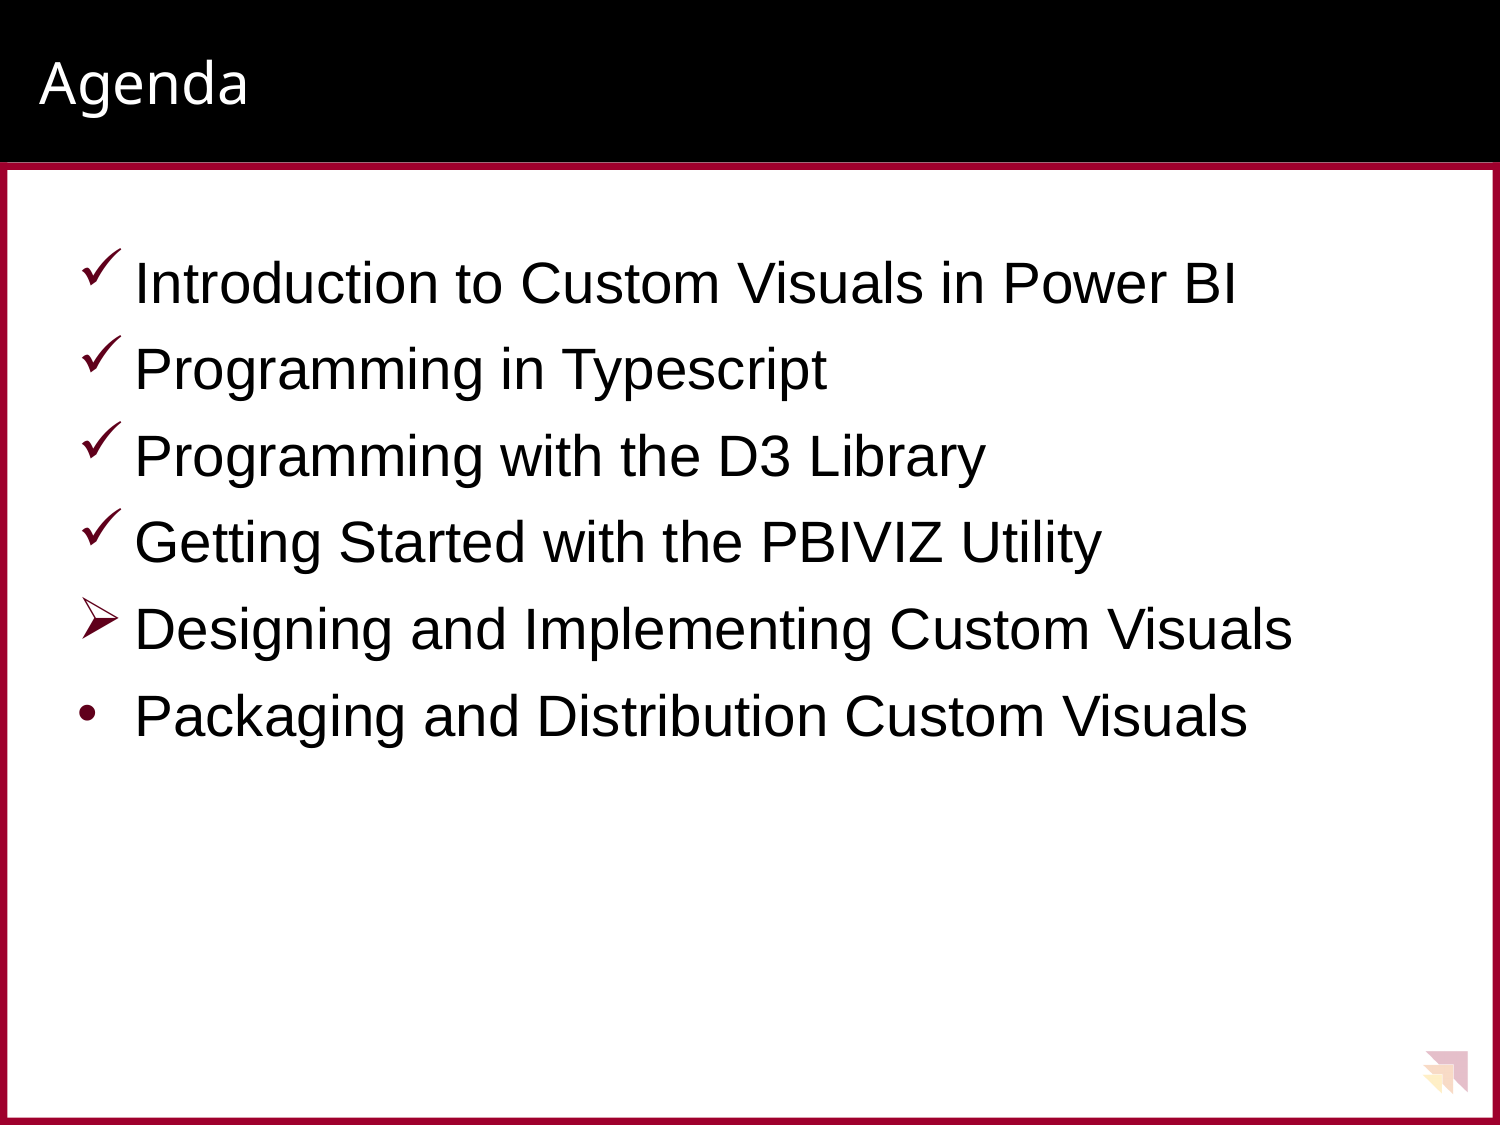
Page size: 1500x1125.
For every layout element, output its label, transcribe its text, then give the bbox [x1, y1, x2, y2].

title Agenda [24, 12, 1438, 150]
list Introduction to Custom Visuals in Power BI Programming in Typescript Programming with the D3 Library Getting Started with the PBIVIZ Utility Designing and Implementing Custom Visuals Packaging and Distribution Custom Visuals [62, 237, 1438, 1088]
